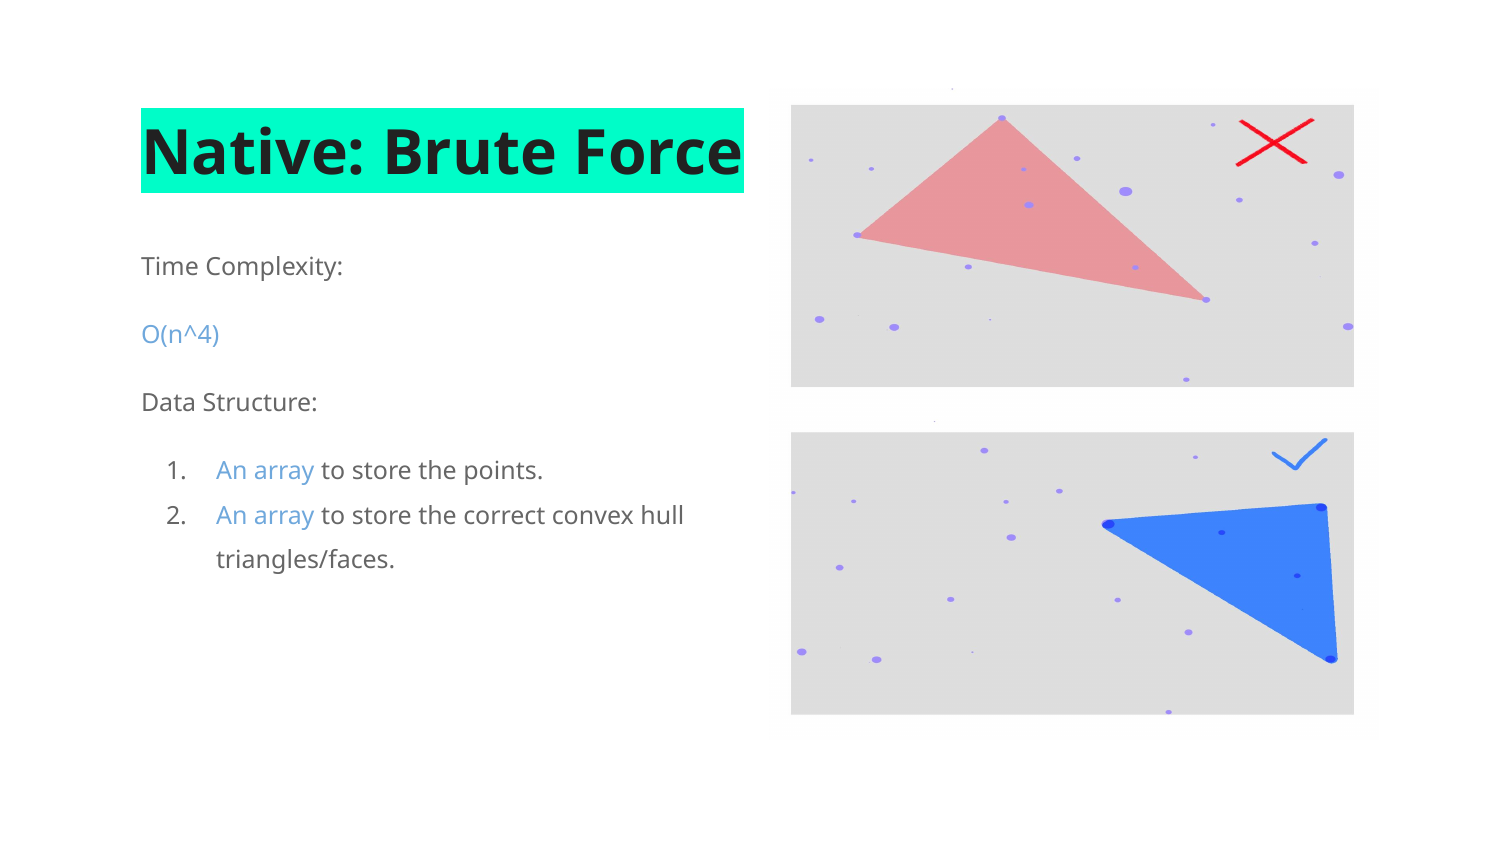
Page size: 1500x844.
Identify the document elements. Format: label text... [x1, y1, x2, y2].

title Native: Brute Force [126, 19, 803, 202]
picture [769, 88, 1379, 740]
list Time Complexity: O(n^4) Data Structure: An array to store the points. An array to store the correct convex hull triangles/faces. [126, 220, 803, 844]
